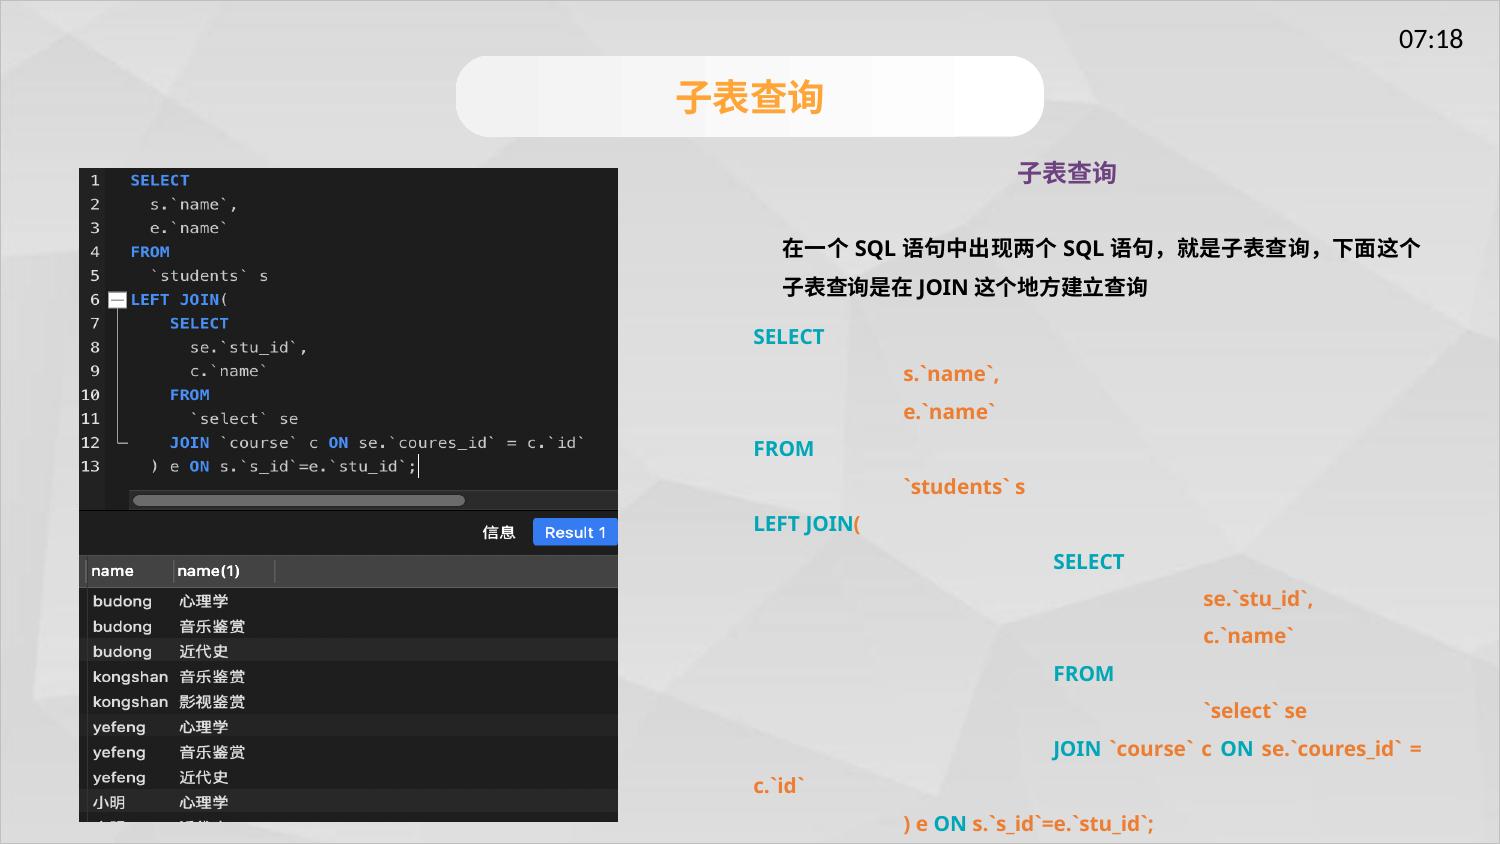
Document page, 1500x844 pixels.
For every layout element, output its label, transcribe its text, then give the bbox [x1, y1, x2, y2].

picture [79, 168, 618, 822]
text_box 在一个SQL语句中出现两个SQL语句，就是子表查询，下面这个子表查询是在JOIN这个地方建立查询 [767, 213, 1437, 303]
text_box 子表查询 [926, 150, 1208, 196]
text_box SELECT s.`name`, e.`name` FROM `students` s LEFT JOIN( SELECT se.`stu_id`, c.`name` FROM `select` se JOIN `course` c ON se.`coures_id` = c.`id` ) e ON s.`s_id`=e.`stu_id`; [738, 303, 1437, 843]
text_box 子表查询 [454, 54, 1046, 138]
